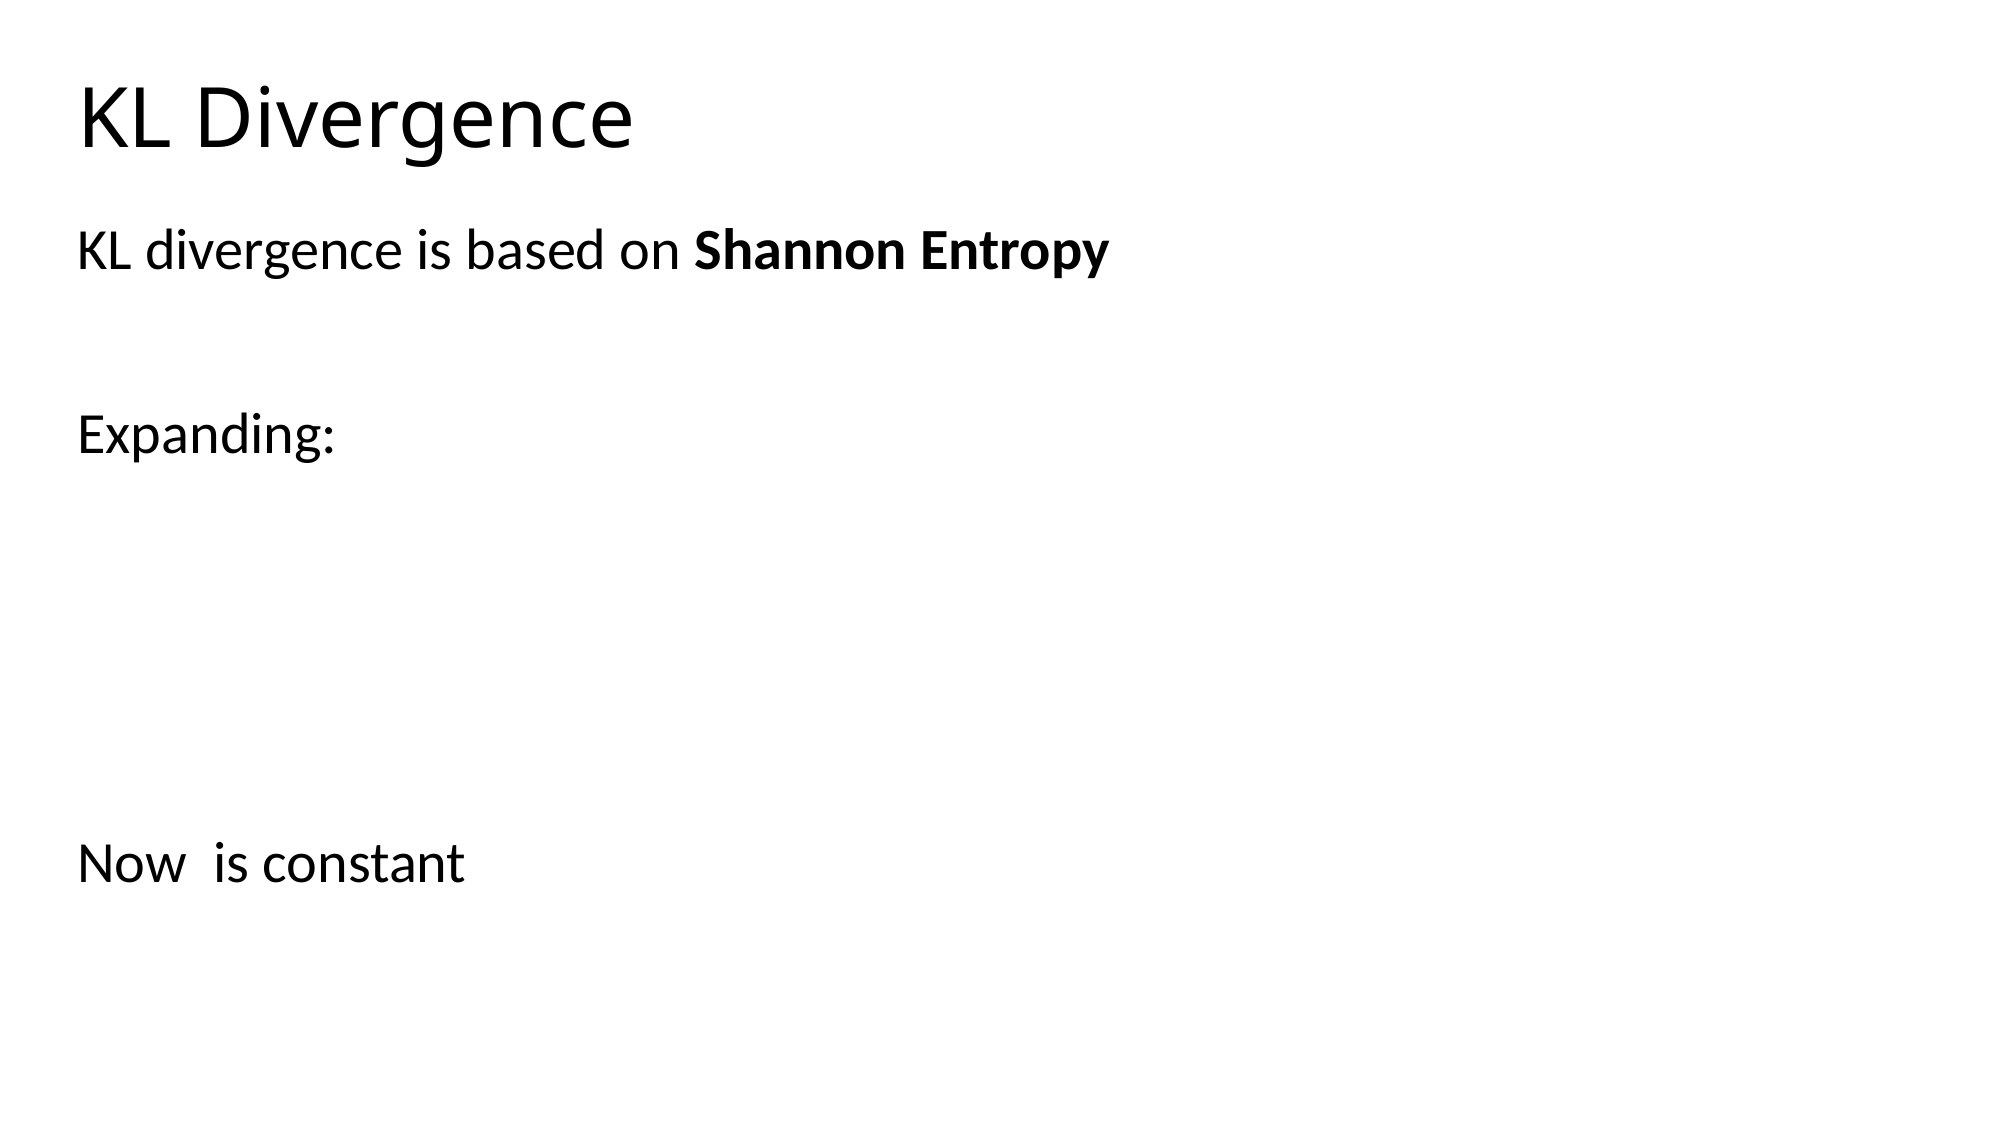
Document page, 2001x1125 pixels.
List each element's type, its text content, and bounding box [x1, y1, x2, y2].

title KL Divergence [62, 36, 1953, 205]
